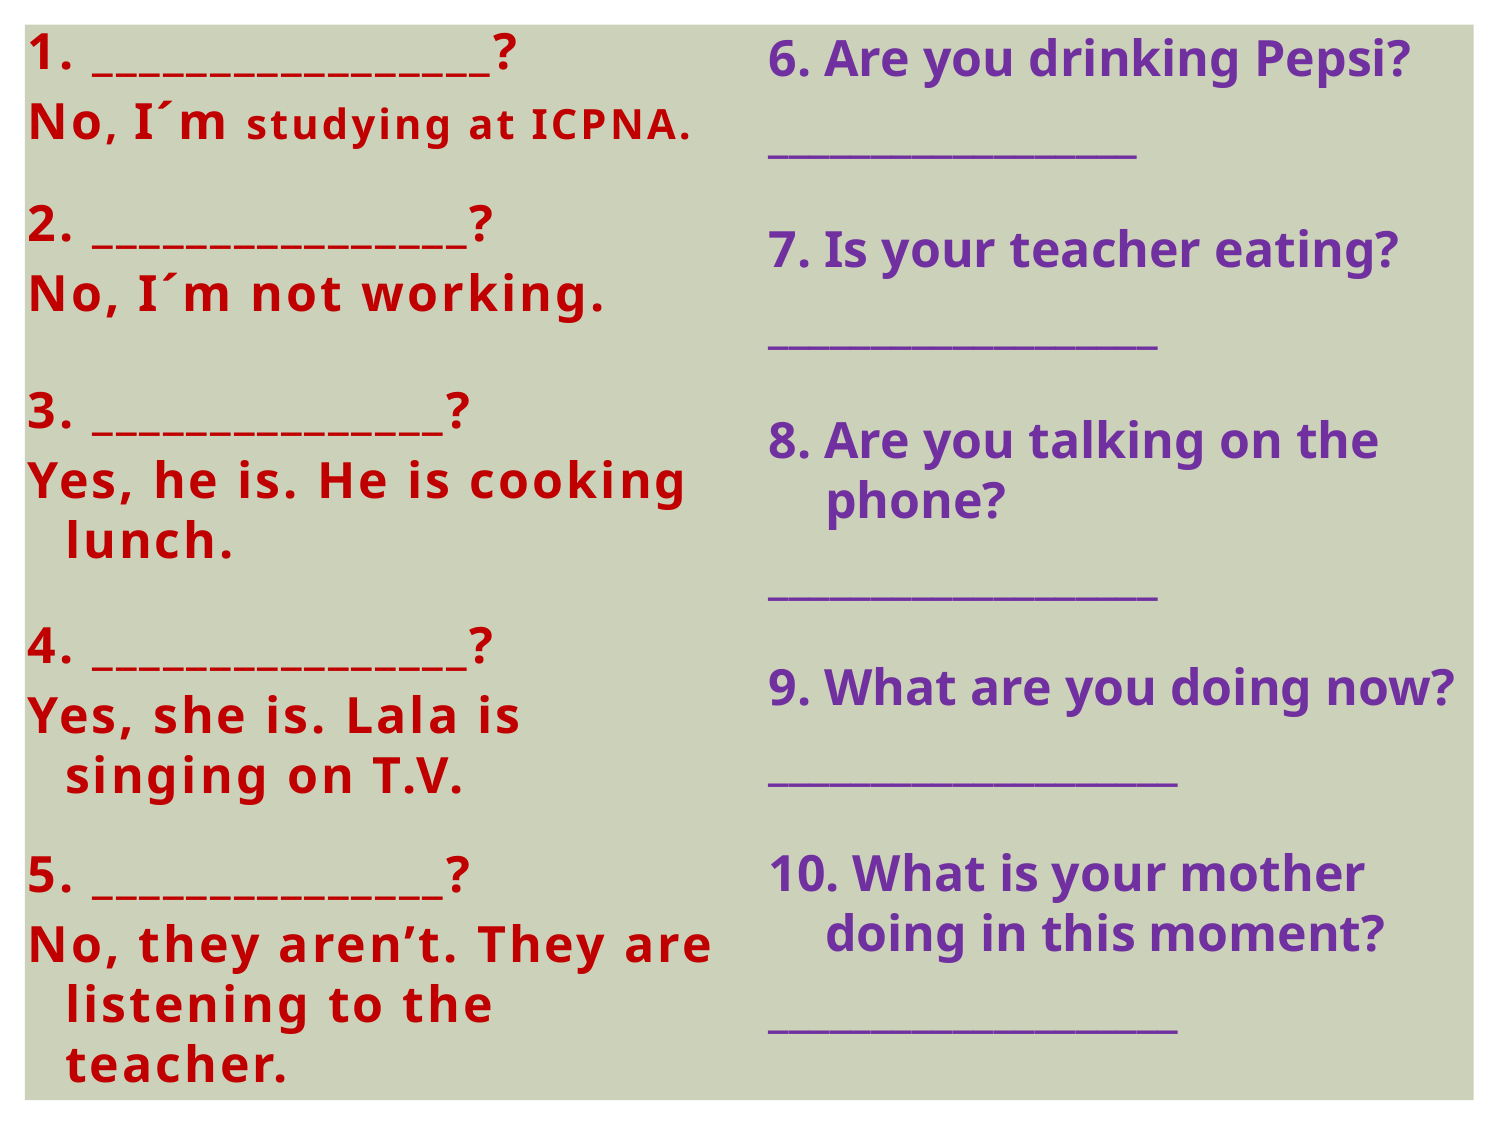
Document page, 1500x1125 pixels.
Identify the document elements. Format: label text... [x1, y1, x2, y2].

text_box 6. Are you drinking Pepsi? __________________ 7. Is your teacher eating? ___________________ 8. Are you talking on the phone? ___________________ 9. What are you doing now? ____________________ 10. What is your mother doing in this moment? ____________________ [742, 19, 1500, 1125]
text_box 1. _________________? No, I´m studying at ICPNA. 2. ________________? No, I´m not working. 3. _______________? Yes, he is. He is cooking lunch. 4. ________________? Yes, she is. Lala is singing on T.V. 5. _______________? No, they aren’t. They are listening to the teacher. [5, 12, 743, 1125]
